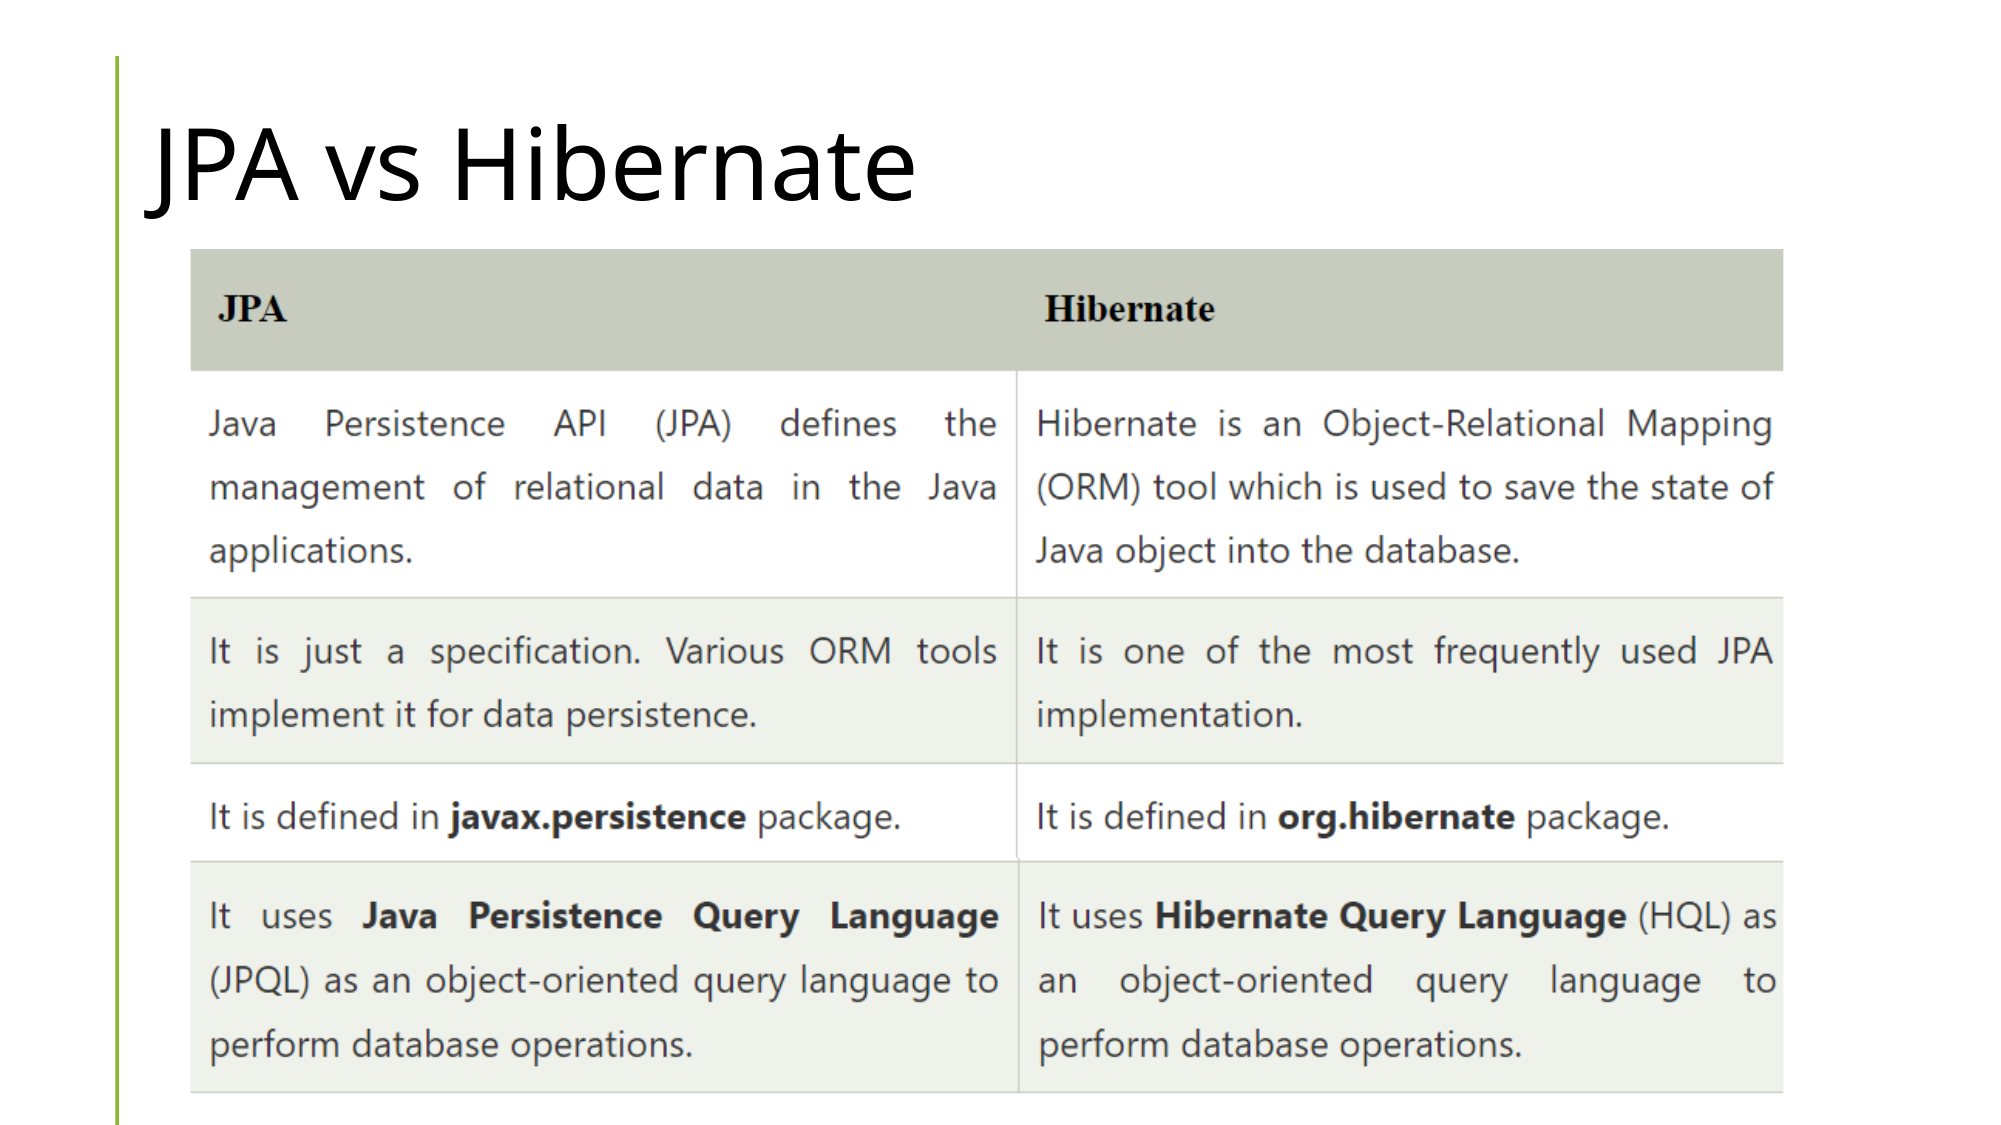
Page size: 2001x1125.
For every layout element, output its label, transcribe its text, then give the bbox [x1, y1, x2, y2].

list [190, 249, 1784, 858]
title JPA vs Hibernate [137, 59, 1863, 278]
picture [190, 858, 1784, 1098]
